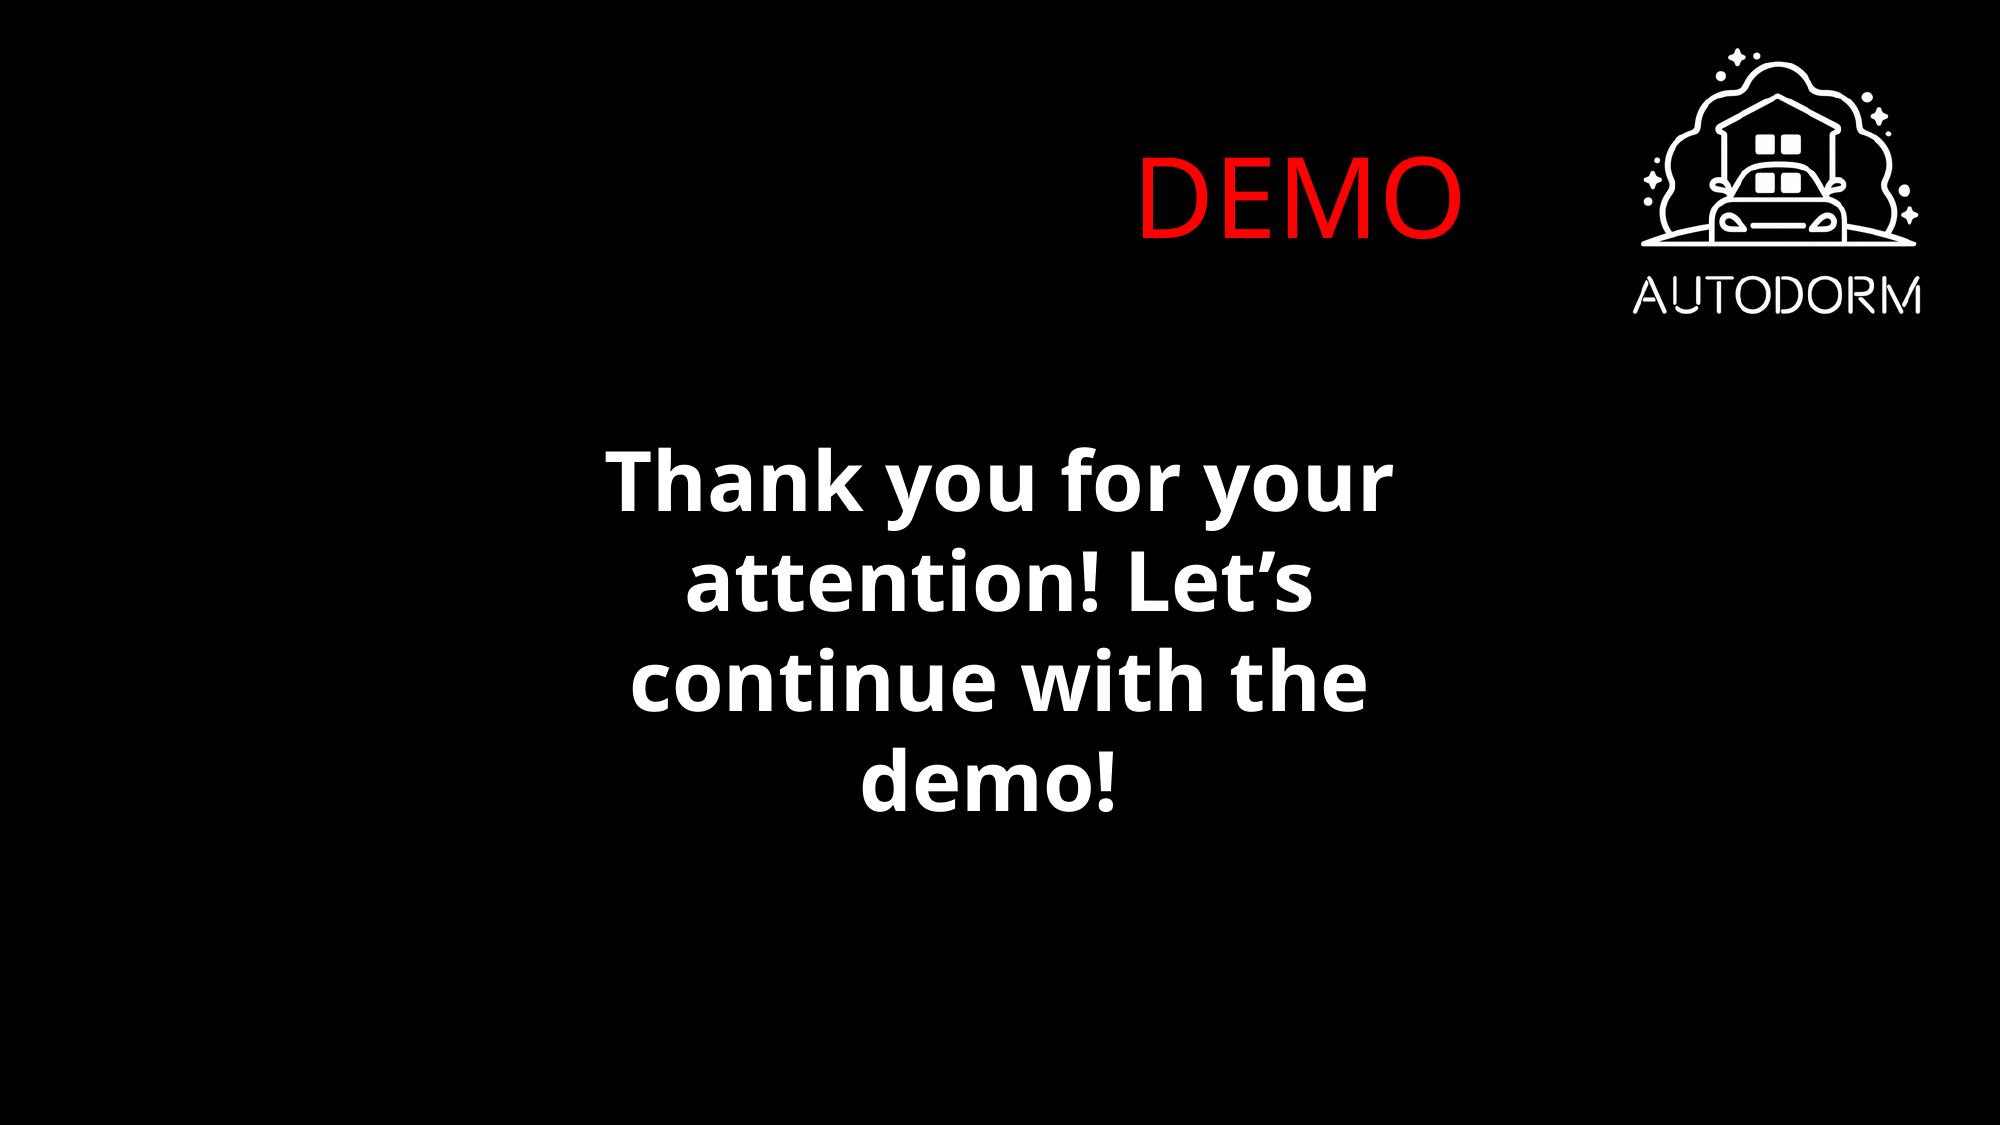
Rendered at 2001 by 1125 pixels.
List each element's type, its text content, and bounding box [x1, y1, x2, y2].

text_box Thank you for your attention! Let’s continue with the demo! [515, 421, 1485, 836]
title Demo [1117, 107, 1541, 269]
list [1541, 0, 2000, 422]
